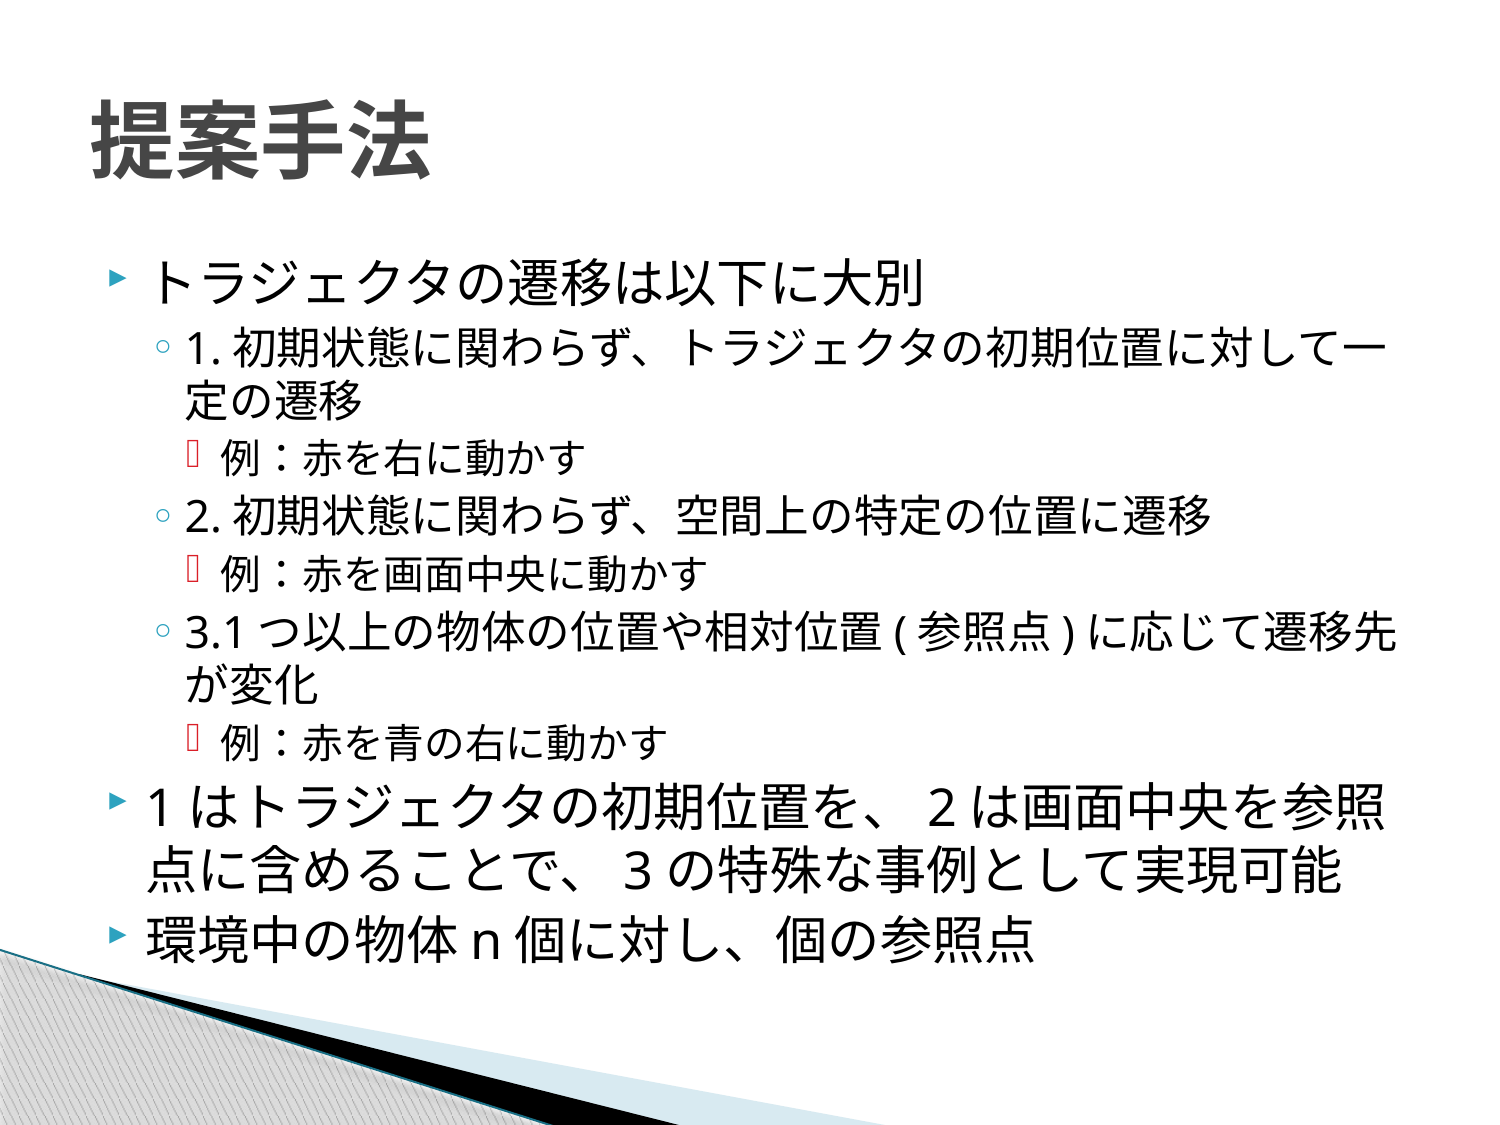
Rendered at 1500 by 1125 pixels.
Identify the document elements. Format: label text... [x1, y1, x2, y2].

title 提案手法 [75, 45, 1425, 233]
